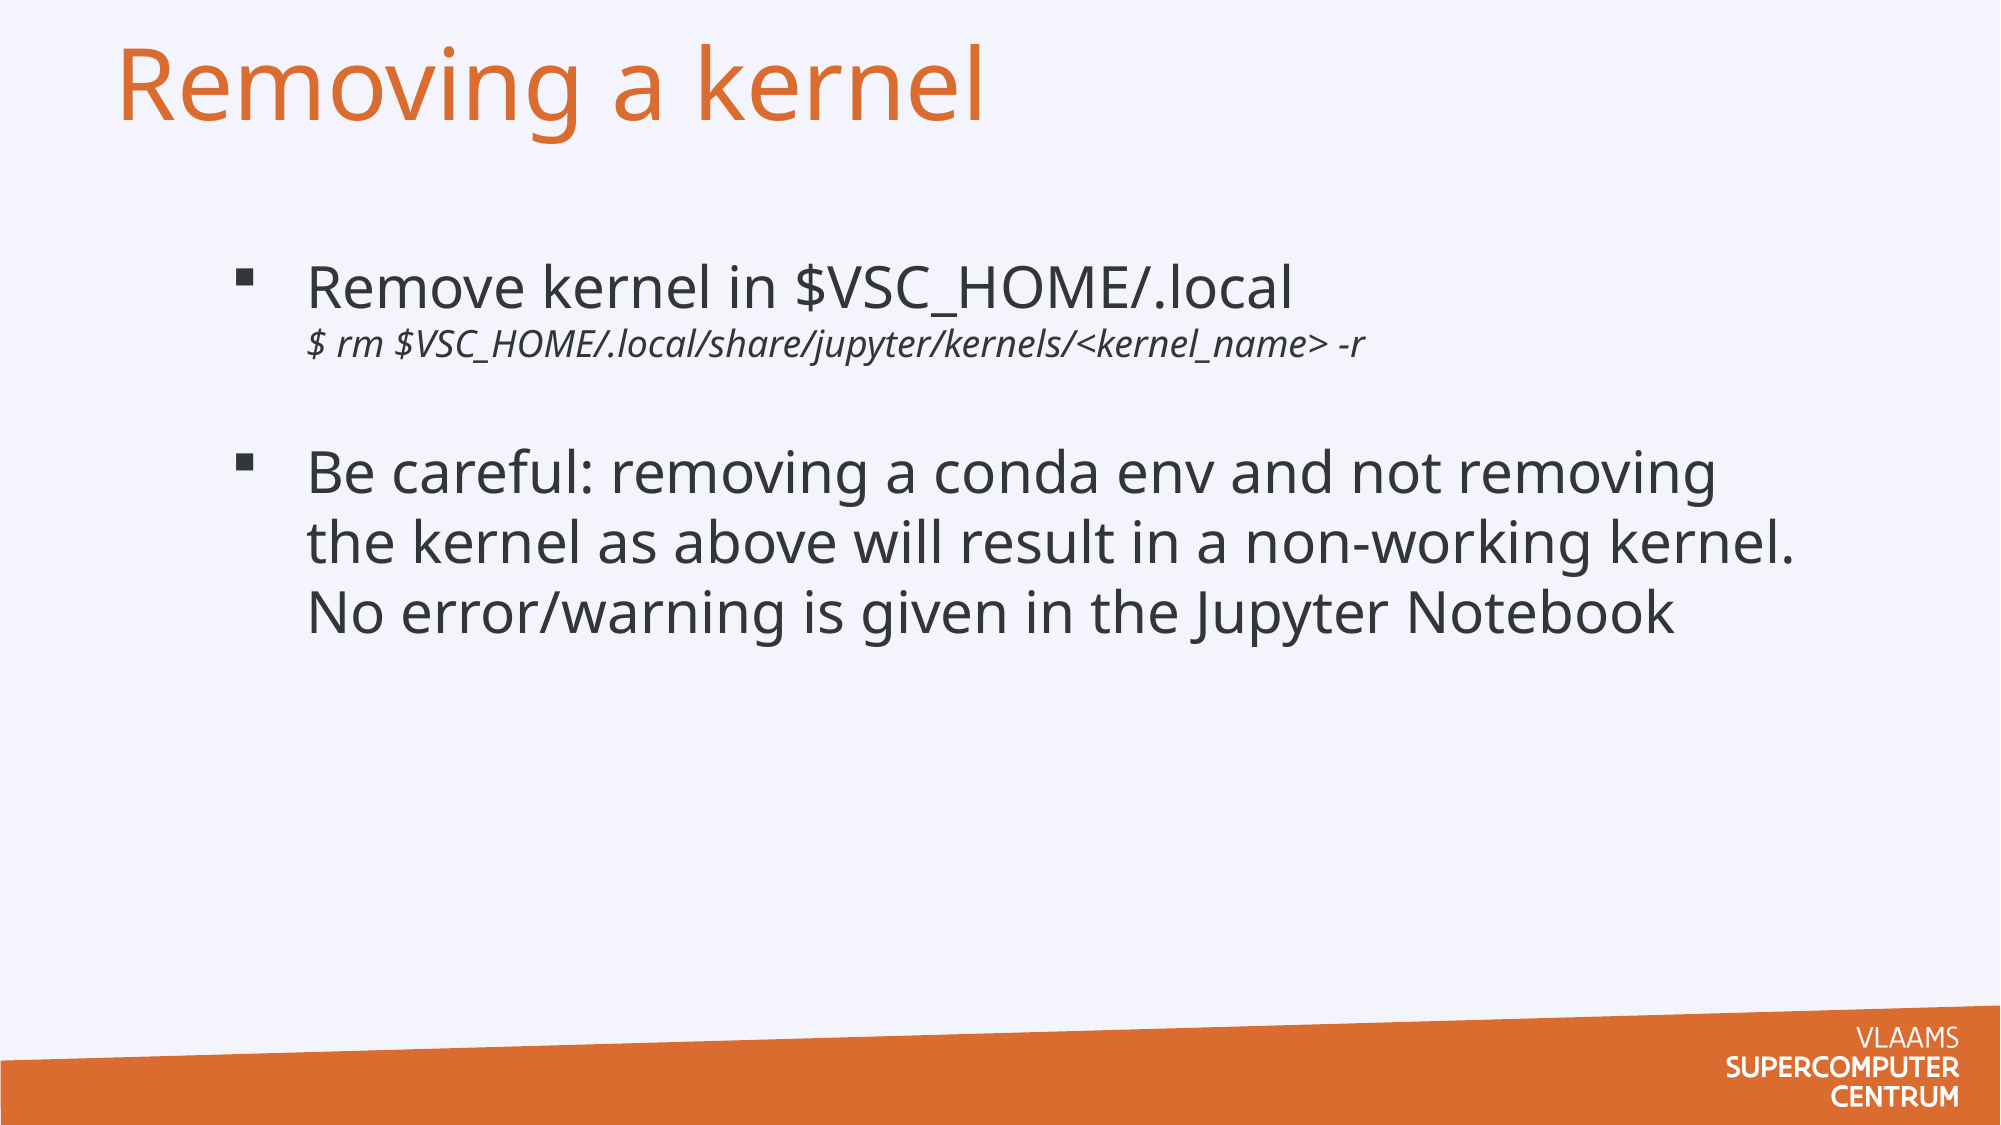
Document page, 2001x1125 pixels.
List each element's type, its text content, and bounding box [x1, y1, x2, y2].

picture [1725, 1021, 1960, 1117]
text_box Remove kernel in $VSC_HOME/.local $ rm $VSC_HOME/.local/share/jupyter/kernels/<kernel_name> -r Be careful: removing a conda env and not removing the kernel as above will result in a non-working kernel. No error/warning is given in the Jupyter Notebook [141, 242, 1830, 783]
text_box Removing a kernel [100, 13, 1898, 148]
